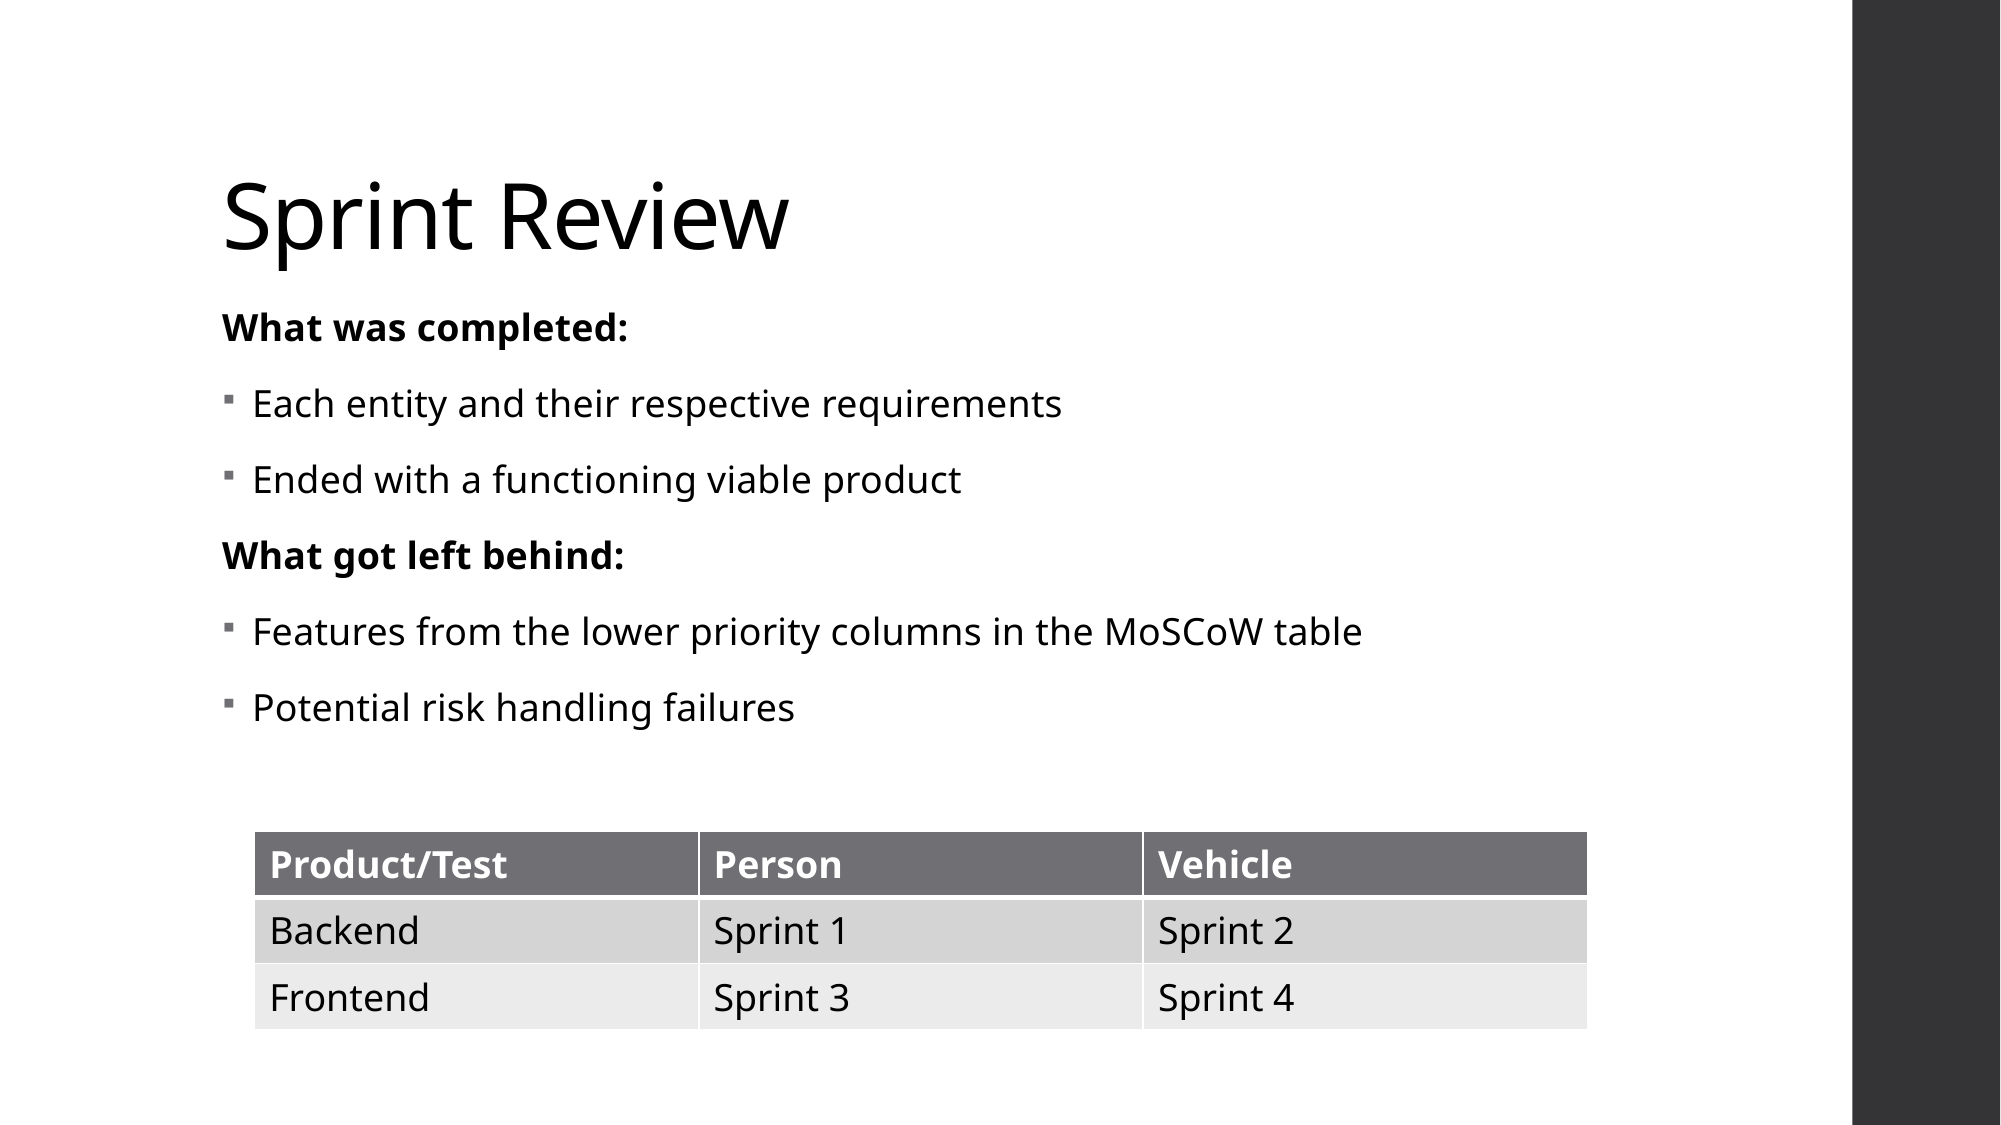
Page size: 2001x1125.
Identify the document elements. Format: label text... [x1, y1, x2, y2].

table_cell Sprint 4 [1144, 964, 1587, 1029]
table_cell Backend [255, 900, 698, 963]
table_header Product/Test [255, 832, 698, 895]
table_header Person [700, 832, 1142, 895]
table_cell Sprint 1 [700, 900, 1142, 963]
table_header Vehicle [1144, 832, 1587, 895]
table_cell Sprint 3 [700, 964, 1142, 1029]
list What was completed: Each entity and their respective requirements Ended with a functioning viable product What got left behind: Features from the lower priority columns in the MoSCoW table Potential risk handling failures [206, 299, 1617, 1014]
title Sprint Review [206, 60, 1797, 278]
table_cell Frontend [255, 964, 698, 1029]
table_cell Sprint 2 [1144, 900, 1587, 963]
